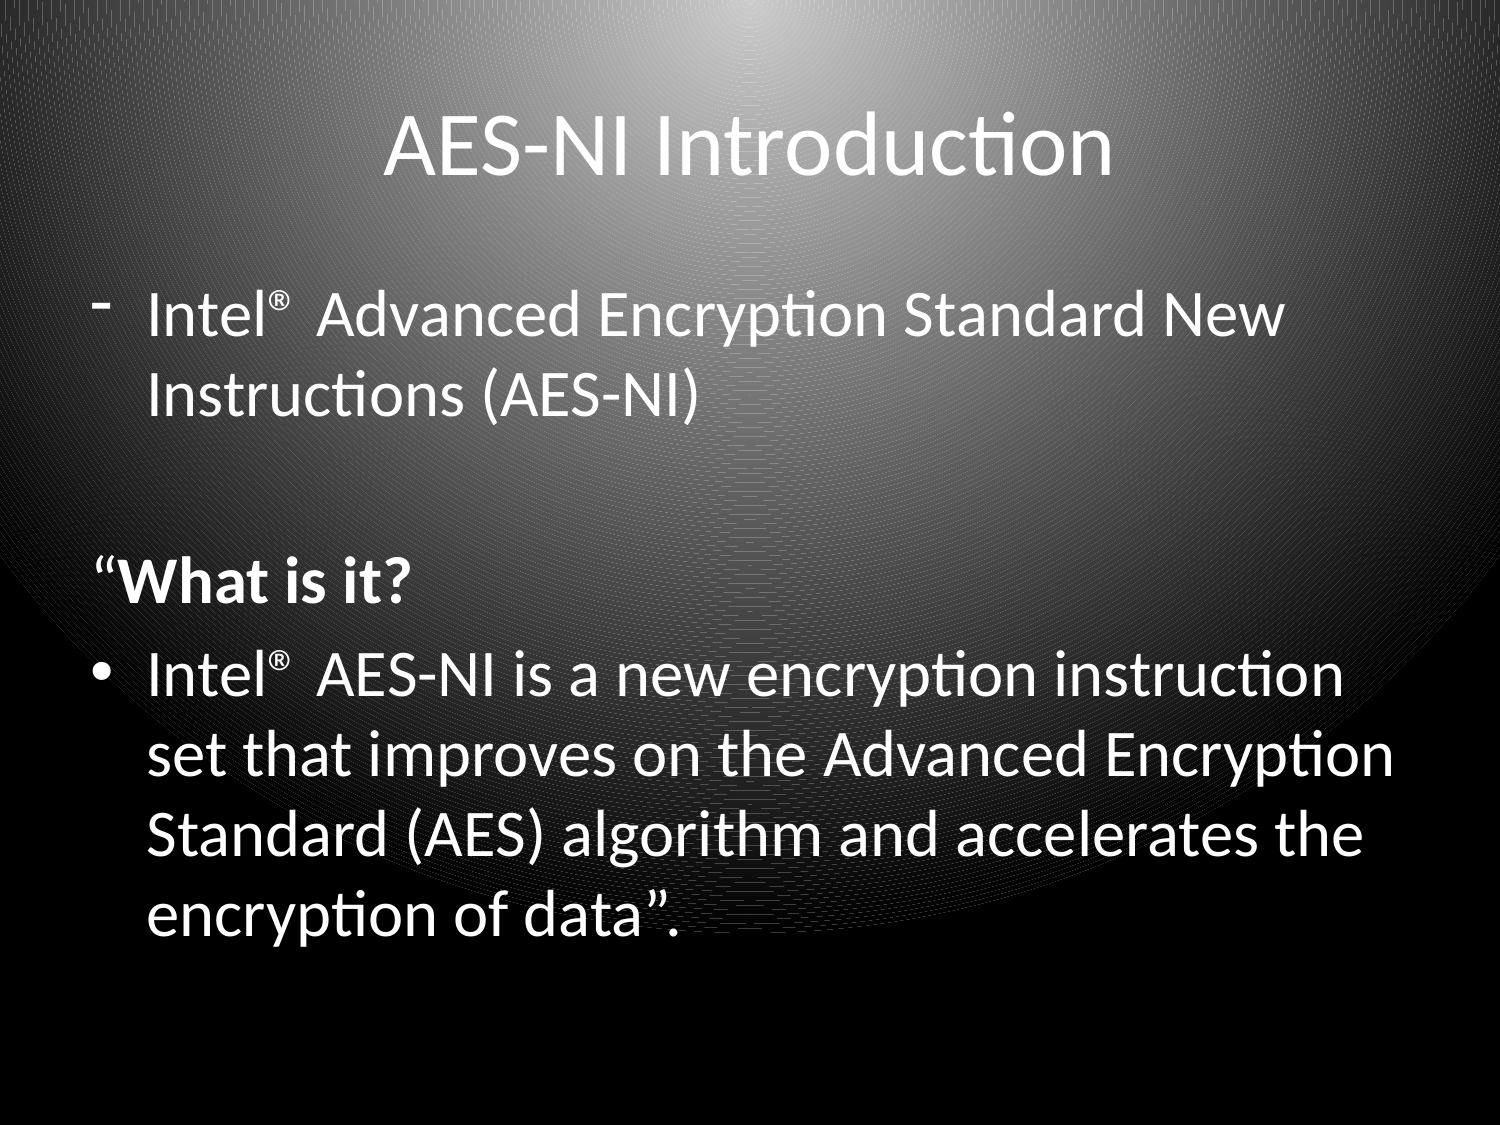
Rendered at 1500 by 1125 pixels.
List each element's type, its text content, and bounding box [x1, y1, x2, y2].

title AES-NI Introduction [75, 45, 1425, 233]
list Intel® Advanced Encryption Standard New Instructions (AES-NI) “What is it? Intel® AES-NI is a new encryption instruction set that improves on the Advanced Encryption Standard (AES) algorithm and accelerates the encryption of data”. [75, 262, 1425, 1005]
